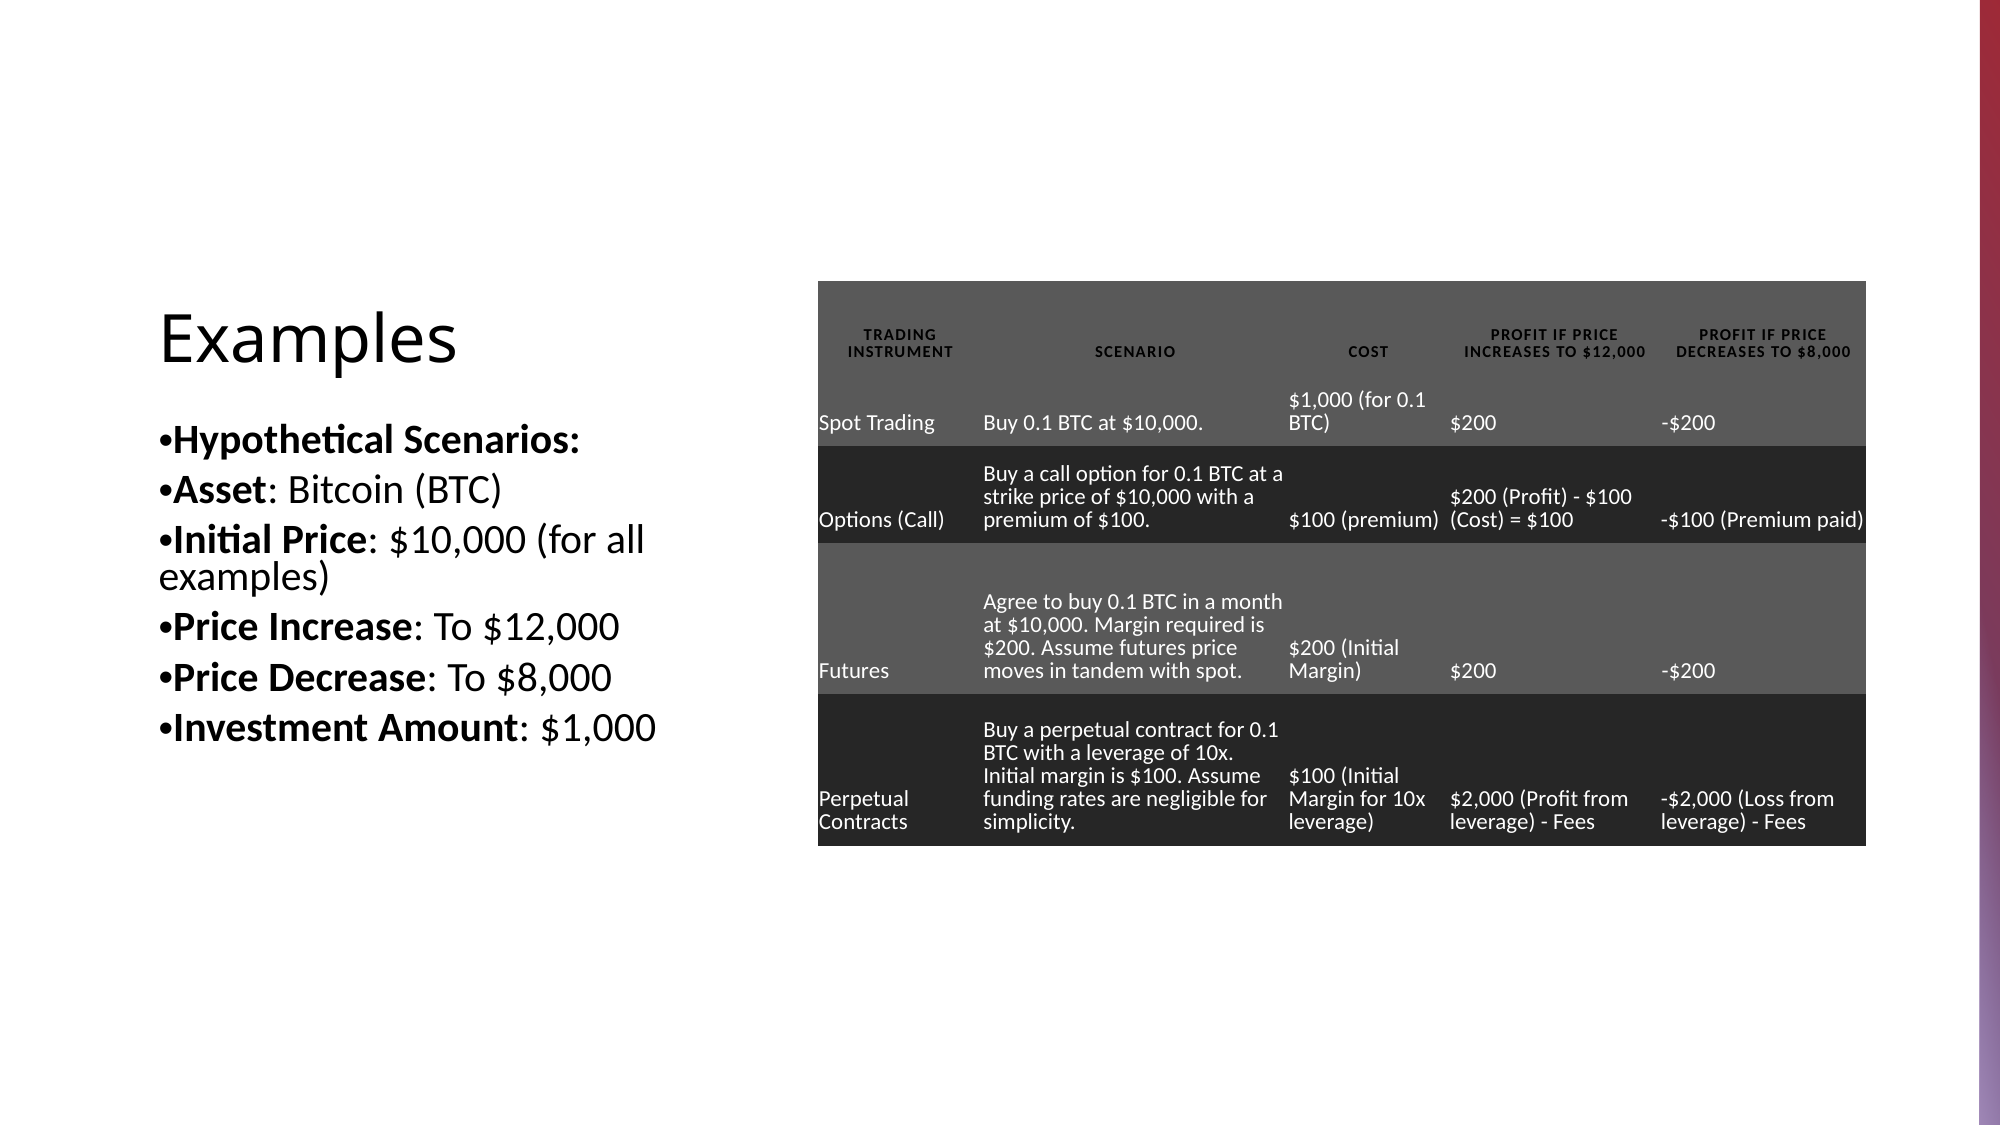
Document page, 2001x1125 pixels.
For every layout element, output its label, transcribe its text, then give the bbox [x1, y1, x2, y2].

table_header Scenario [983, 281, 1288, 377]
table_cell -$100 (Premium paid) [1661, 446, 1866, 543]
table_cell Perpetual Contracts [818, 694, 983, 846]
table_cell $2,000 (Profit from leverage) - Fees [1449, 694, 1661, 846]
table_header Trading Instrument [818, 281, 983, 377]
table_cell -$200 [1661, 543, 1866, 694]
table_cell Futures [818, 543, 983, 694]
text_box Hypothetical Scenarios: Asset: Bitcoin (BTC) Initial Price: $10,000 (for all examples) Price Increase: To $12,000 Price Decrease: To $8,000 Investment Amount: $1,000 [143, 415, 711, 982]
table_cell Buy a call option for 0.1 BTC at a strike price of $10,000 with a premium of $100. [983, 446, 1288, 543]
table_cell -$200 [1661, 377, 1866, 446]
table_cell $100 (Initial Margin for 10x leverage) [1288, 694, 1449, 846]
text_box Examples [143, 121, 711, 387]
table_cell Spot Trading [818, 377, 983, 446]
table_cell $100 (premium) [1288, 446, 1449, 543]
table_cell $1,000 (for 0.1 BTC) [1288, 377, 1449, 446]
table_cell -$2,000 (Loss from leverage) - Fees [1661, 694, 1866, 846]
table_cell $200 [1449, 543, 1661, 694]
table_cell Buy 0.1 BTC at $10,000. [983, 377, 1288, 446]
table_header Cost [1288, 281, 1449, 377]
table_cell Options (Call) [818, 446, 983, 543]
table_header Profit if Price Increases to $12,000 [1449, 281, 1661, 377]
table_cell Agree to buy 0.1 BTC in a month at $10,000. Margin required is $200. Assume futures price moves in tandem with spot. [983, 543, 1288, 694]
table_cell $200 (Profit) - $100 (Cost) = $100 [1449, 446, 1661, 543]
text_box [1979, 0, 2000, 1125]
table_header Profit if Price Decreases to $8,000 [1661, 281, 1866, 377]
table_cell Buy a perpetual contract for 0.1 BTC with a leverage of 10x. Initial margin is $100. Assume funding rates are negligible for simplicity. [983, 694, 1288, 846]
table_cell $200 [1449, 377, 1661, 446]
table_cell $200 (Initial Margin) [1288, 543, 1449, 694]
